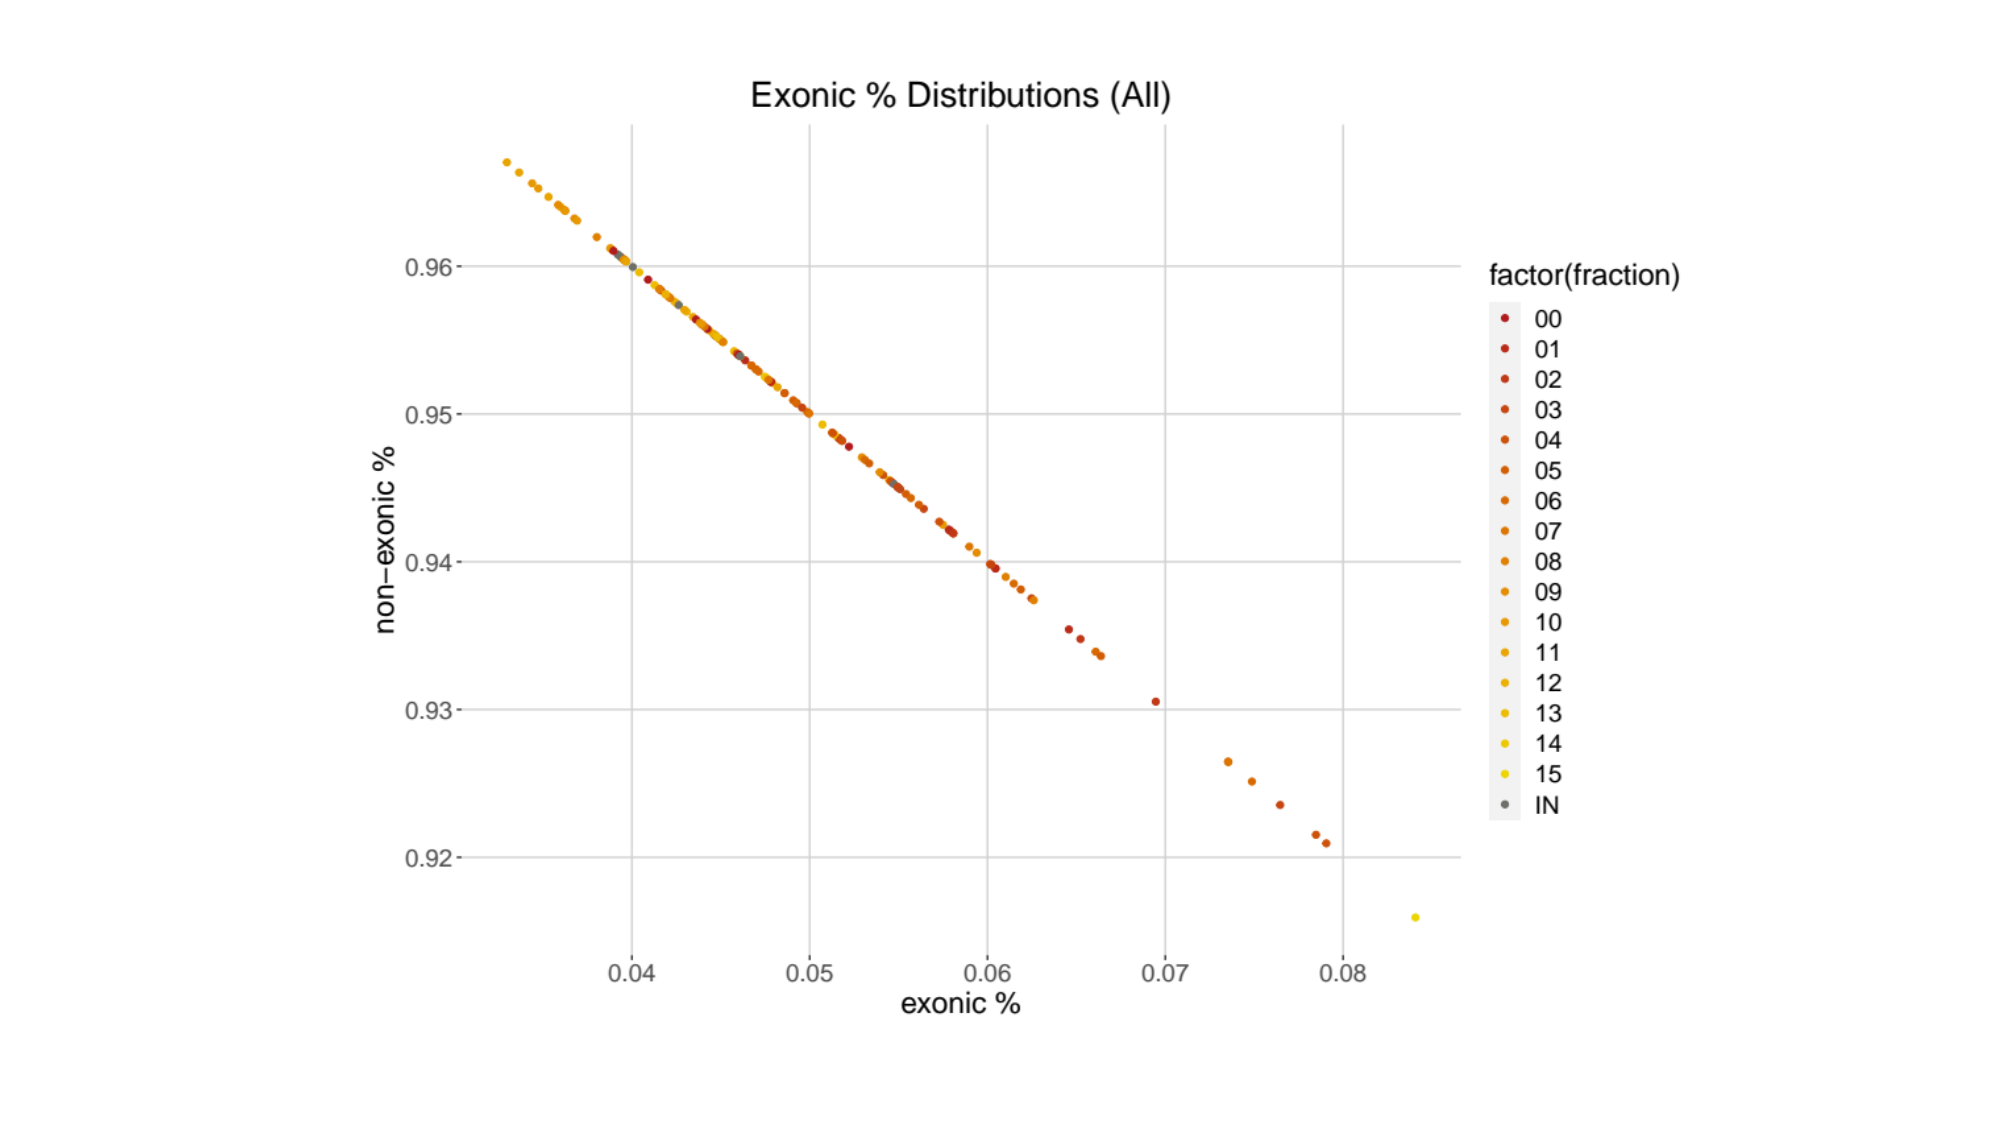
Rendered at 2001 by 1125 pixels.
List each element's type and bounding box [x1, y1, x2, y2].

picture [363, 74, 1698, 1026]
